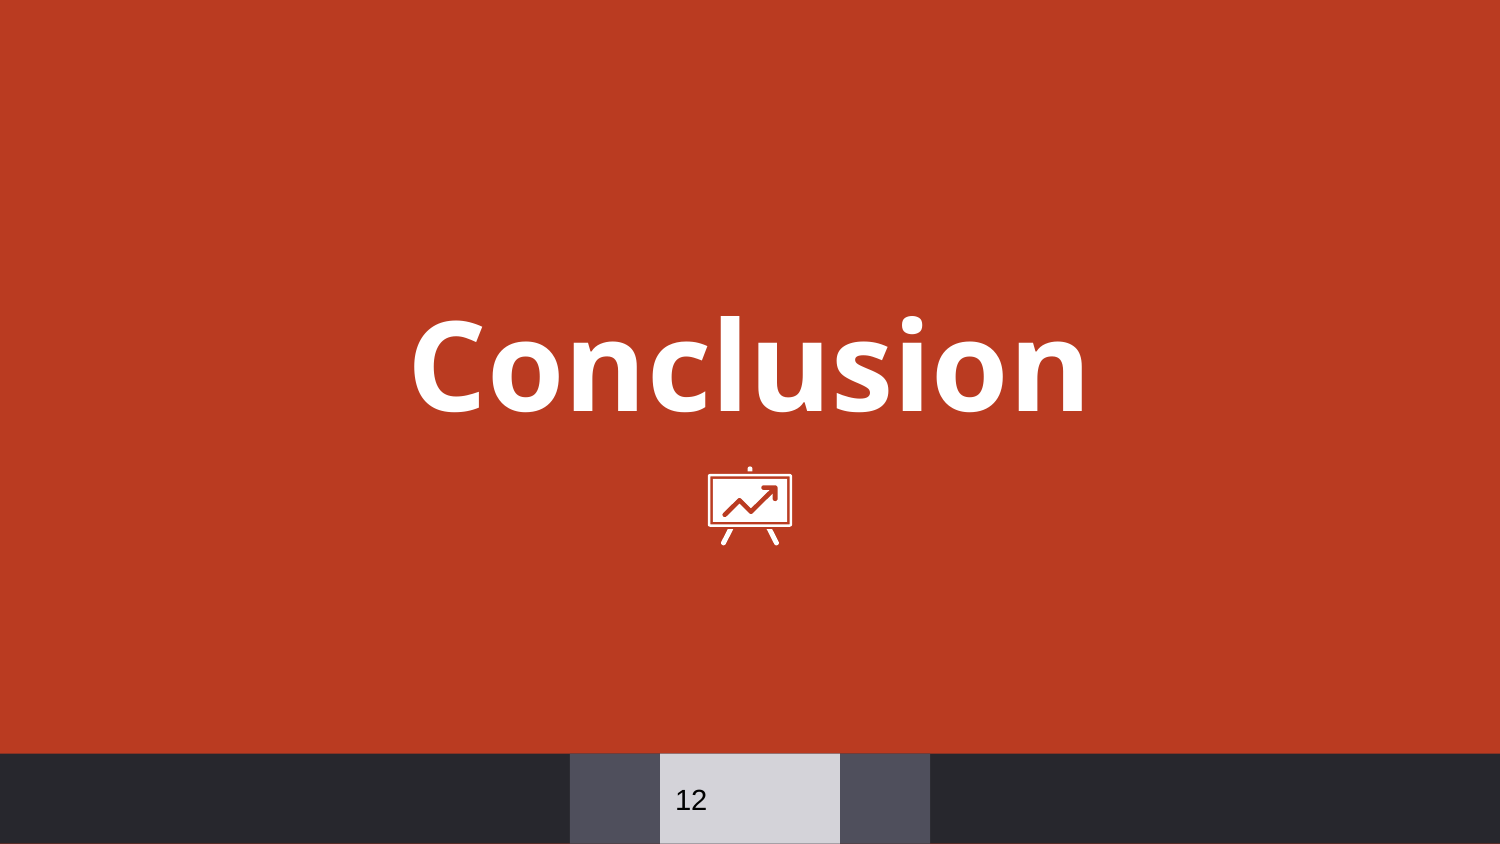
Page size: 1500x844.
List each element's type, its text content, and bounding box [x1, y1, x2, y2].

slide_number ‹#› [660, 753, 840, 844]
title Conclusion [386, 261, 1114, 452]
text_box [707, 466, 793, 546]
